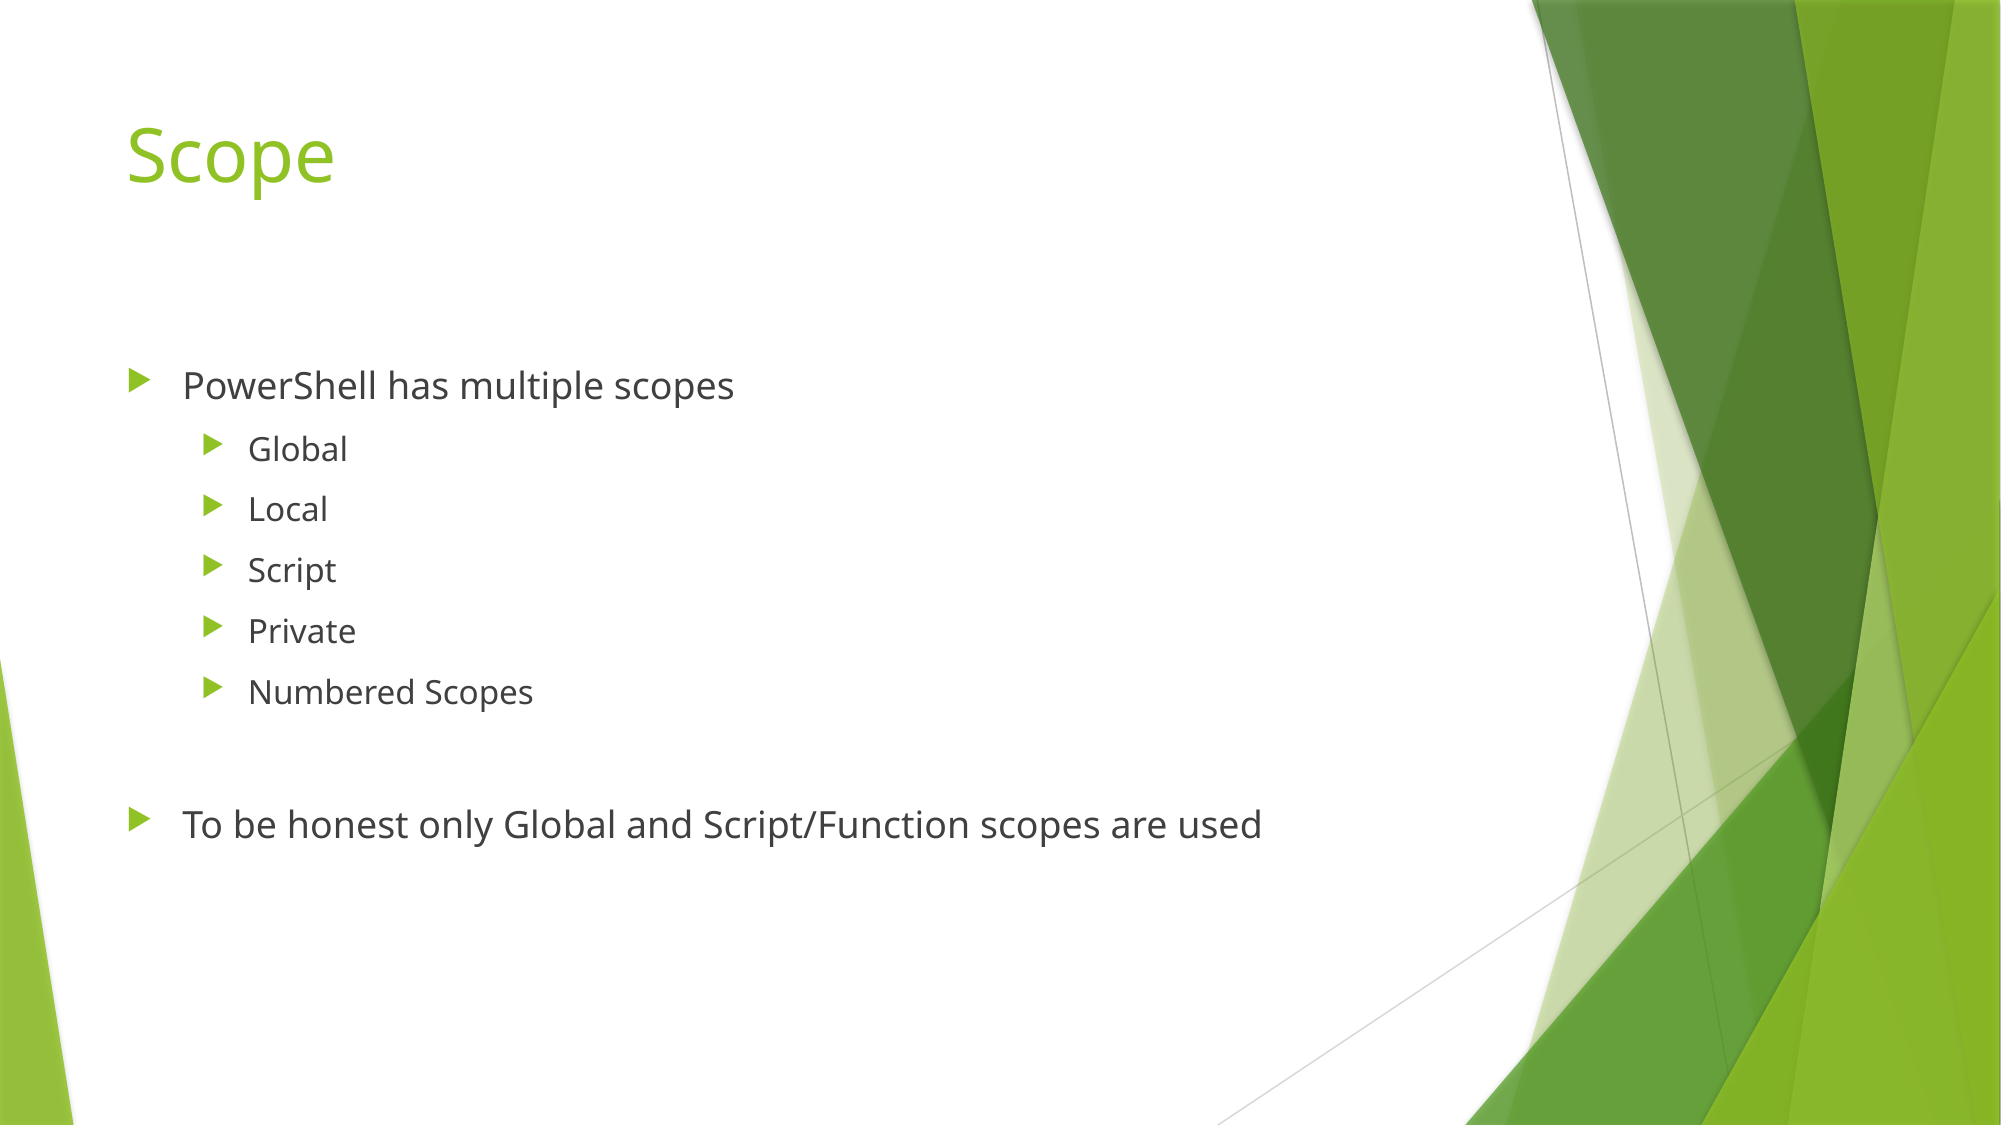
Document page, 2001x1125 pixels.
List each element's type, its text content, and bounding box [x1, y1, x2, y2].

list PowerShell has multiple scopes Global Local Script Private Numbered Scopes To be honest only Global and Script/Function scopes are used [111, 354, 1522, 992]
title Scope [111, 99, 1522, 317]
